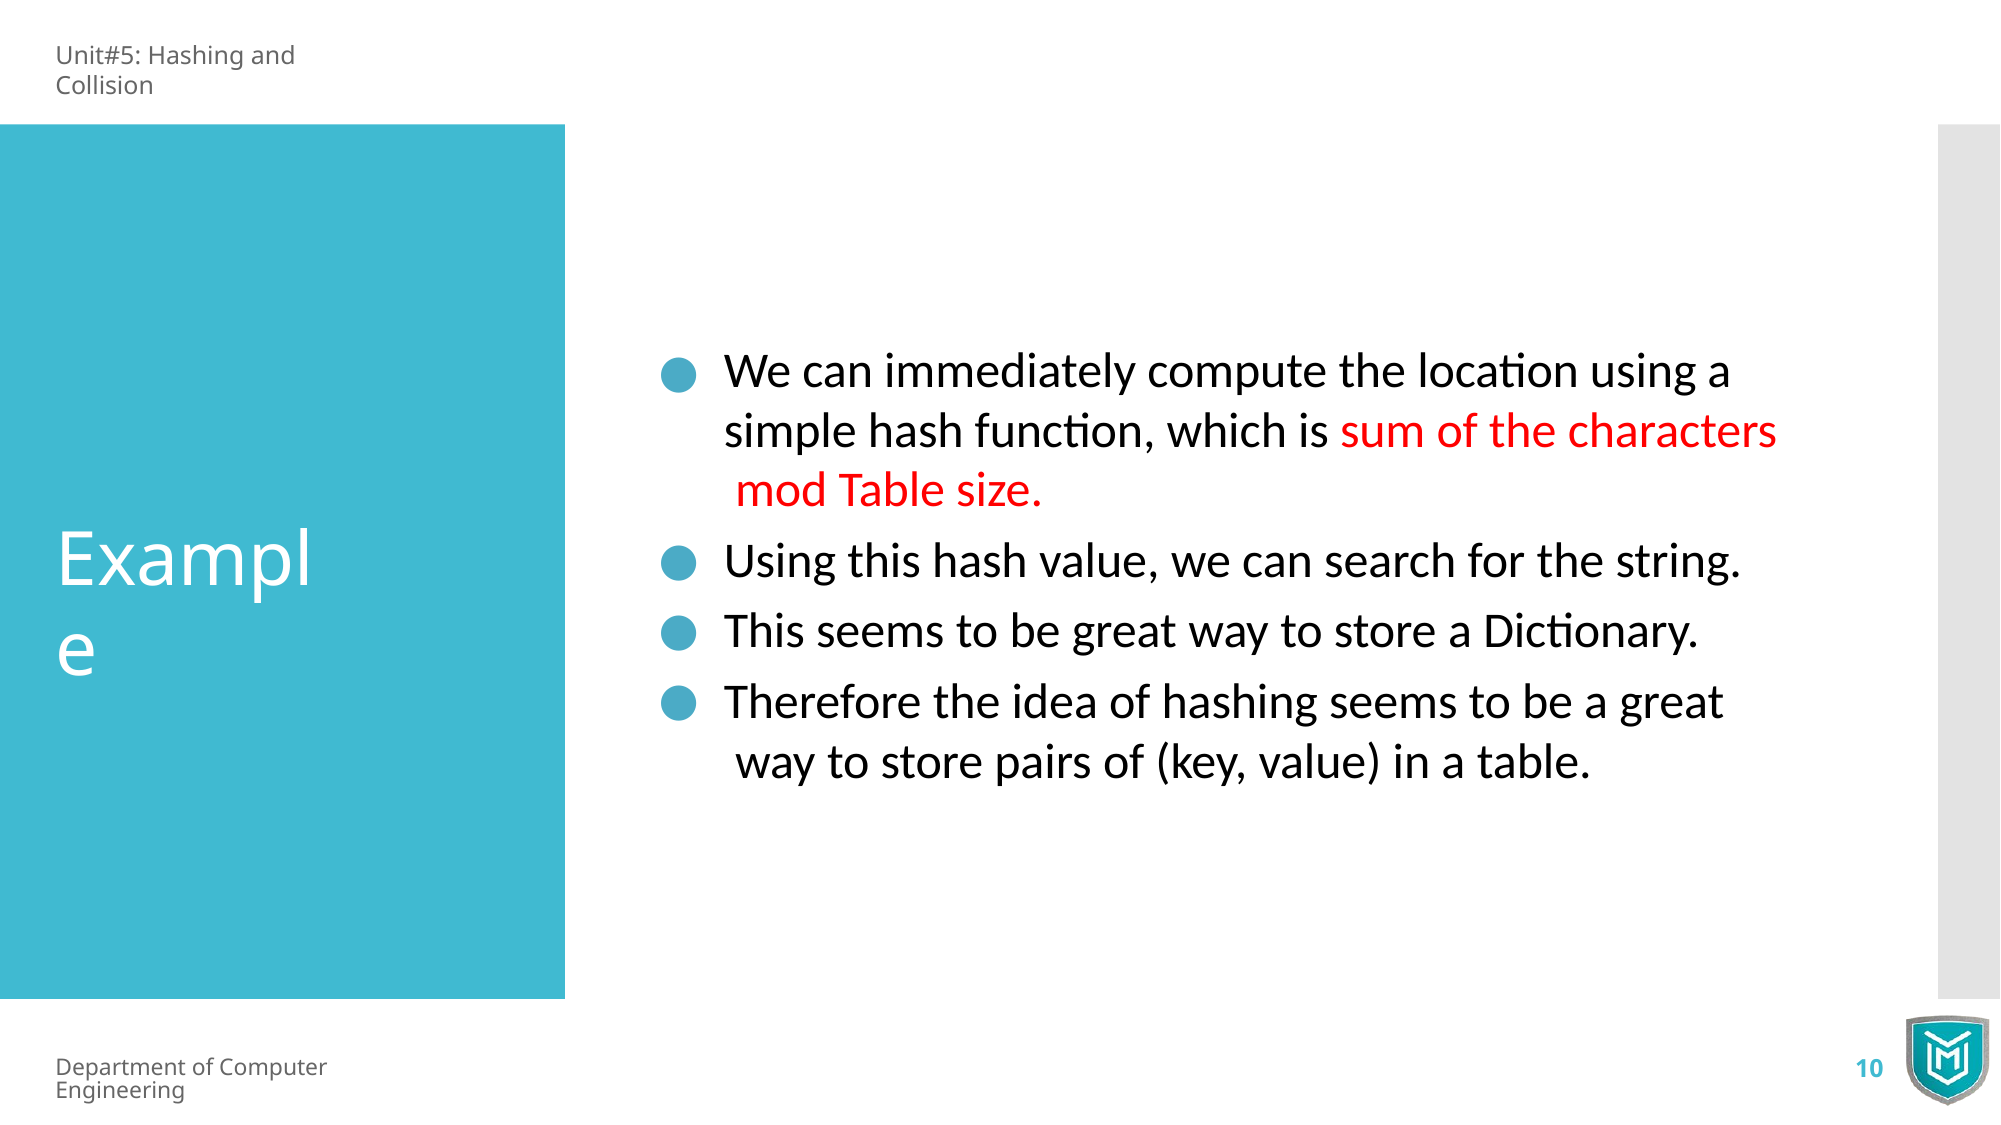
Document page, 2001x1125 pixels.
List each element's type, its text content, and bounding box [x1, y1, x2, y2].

text_box Unit#5: Hashing and Collision [53, 37, 362, 100]
slide_number 10 [1849, 1061, 1888, 1125]
text_box We can immediately compute the location using a simple hash function, which is sum of the characters mod Table size. Using this hash value, we can search for the string. This seems to be great way to store a Dictionary. Therefore the idea of hashing seems to be a great way to store pairs of (key, value) in a table. [656, 337, 1786, 788]
text_box Example [53, 508, 327, 691]
picture [1896, 995, 2000, 1125]
footer Department of Computer Engineering [53, 1056, 428, 1125]
